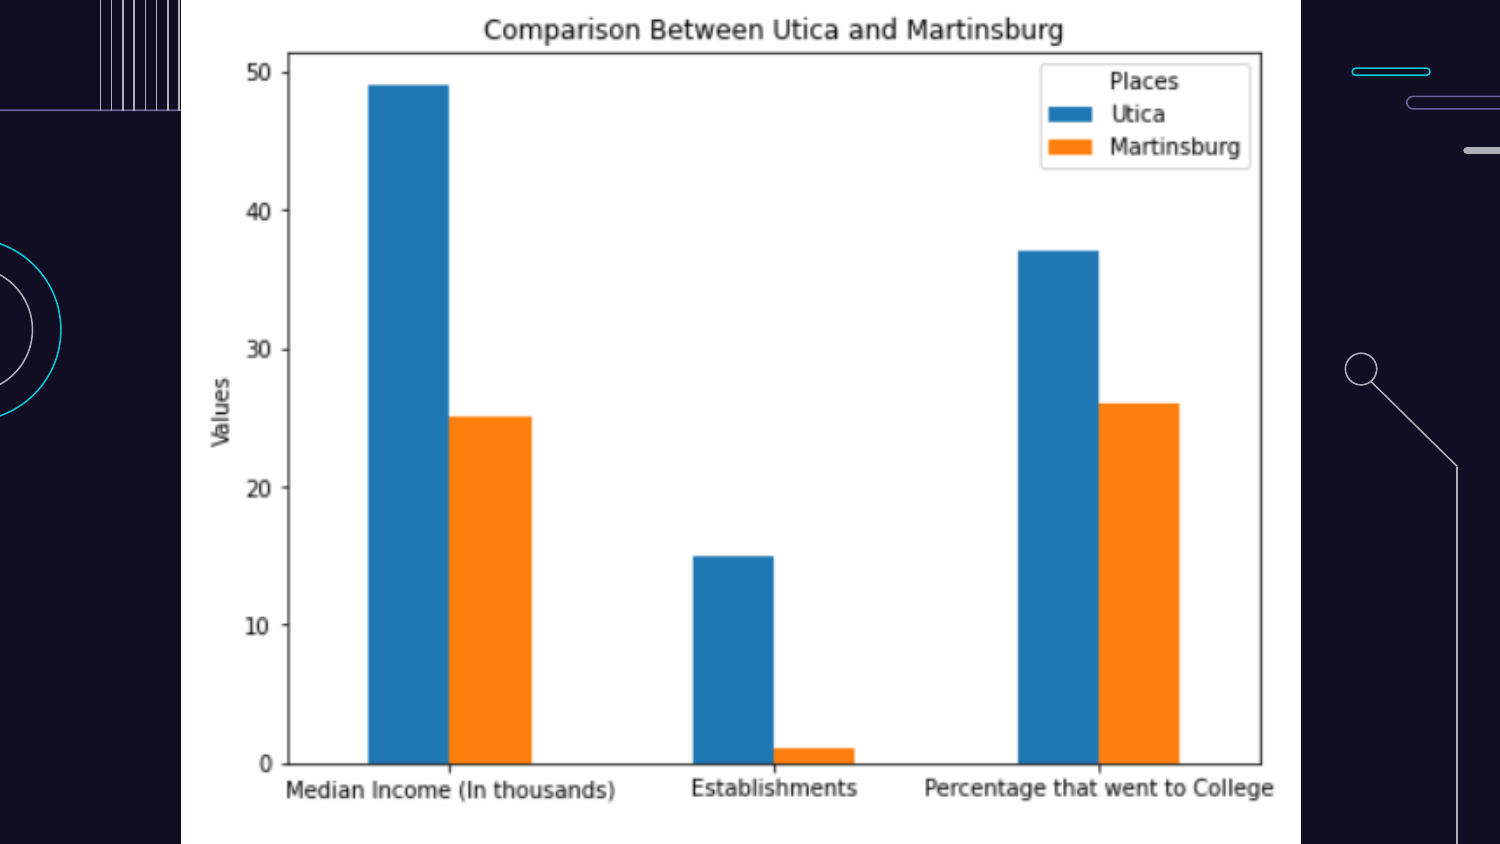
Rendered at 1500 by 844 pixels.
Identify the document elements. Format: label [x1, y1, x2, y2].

picture [181, 0, 1301, 844]
